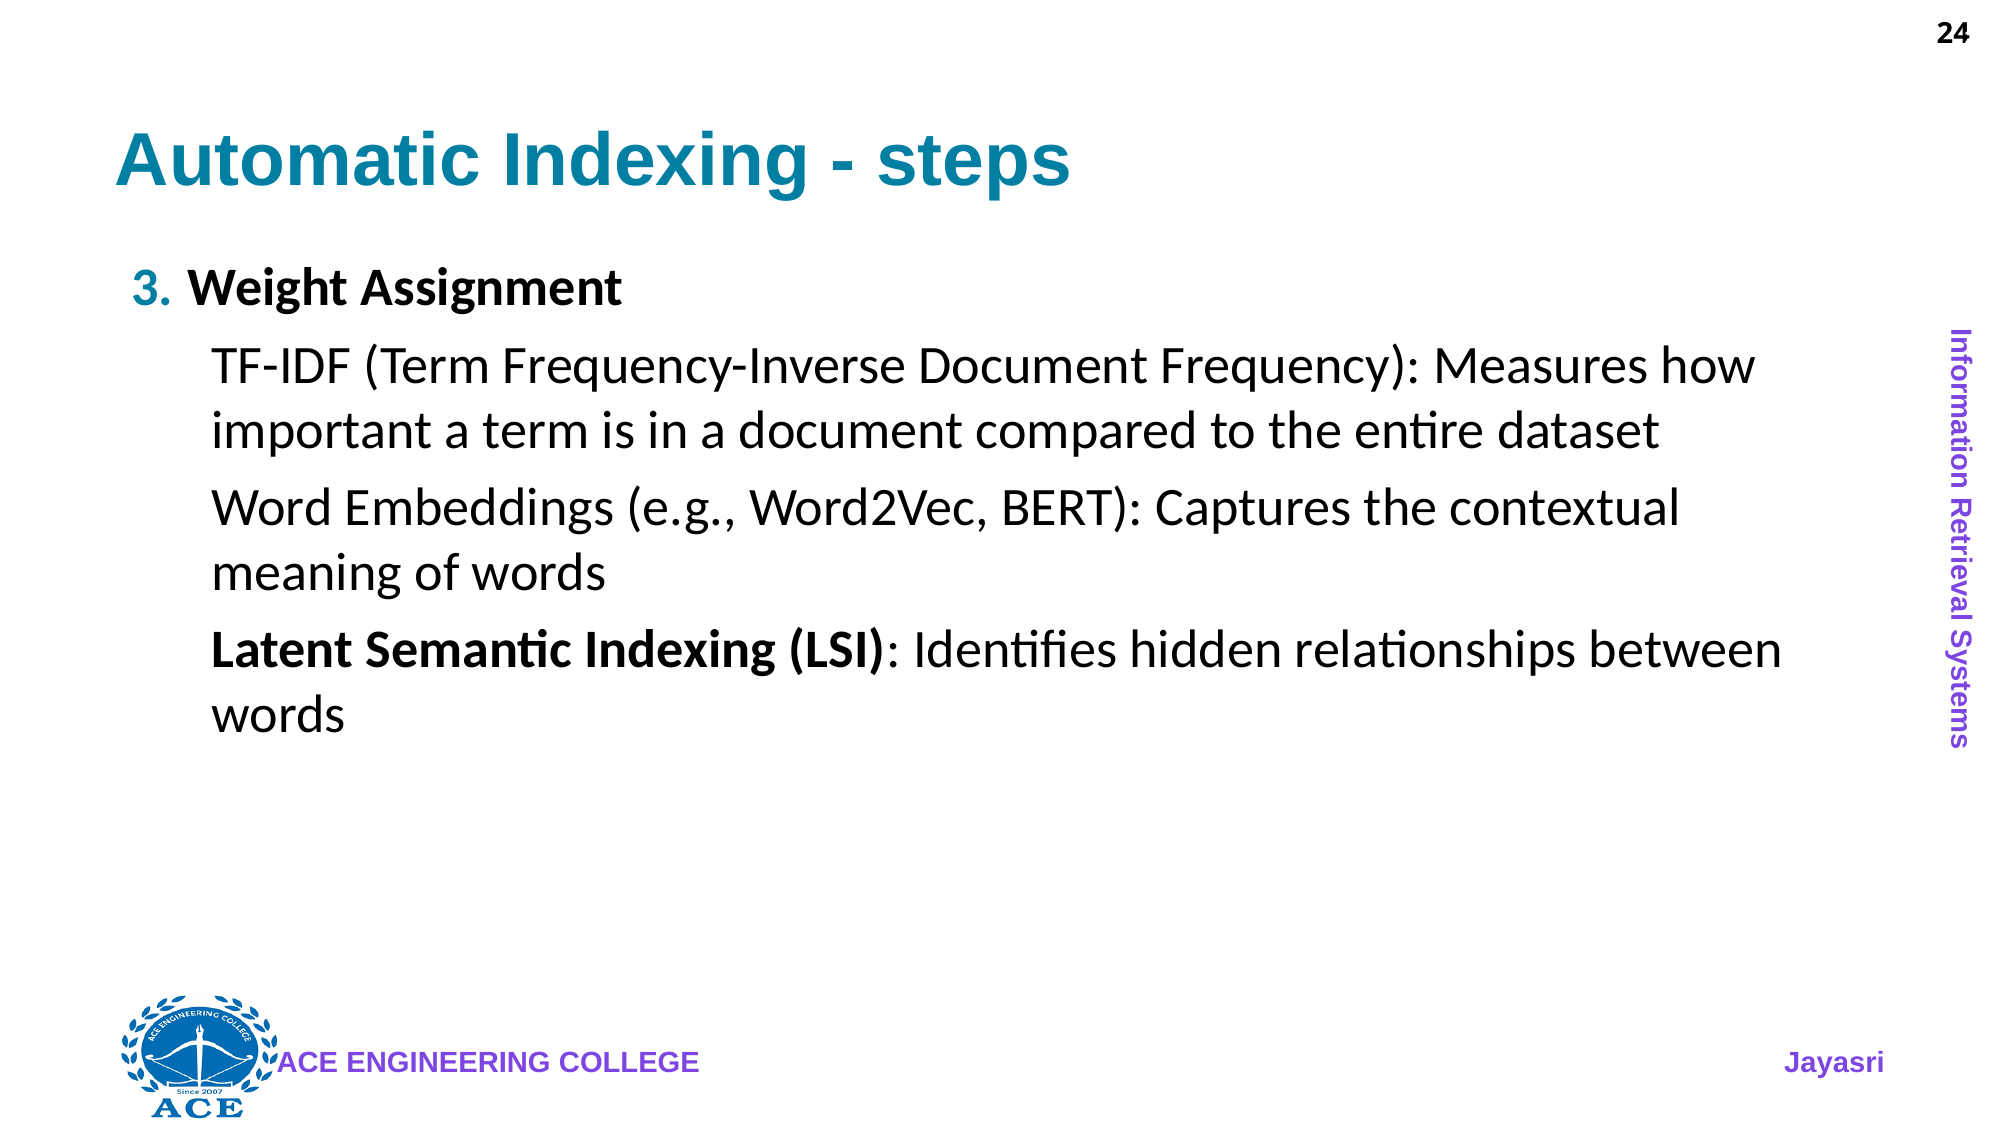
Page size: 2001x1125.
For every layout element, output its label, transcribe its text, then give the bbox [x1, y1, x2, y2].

title Automatic Indexing - steps [99, 35, 1900, 216]
list Weight Assignment TF-IDF (Term Frequency-Inverse Document Frequency): Measures how important a term is in a document compared to the entire dataset Word Embeddings (e.g., Word2Vec, BERT): Captures the contextual meaning of words Latent Semantic Indexing (LSI): Identifies hidden relationships between words [99, 236, 1901, 1010]
slide_number 24 [1879, 18, 2000, 49]
picture [101, 1010, 303, 1125]
